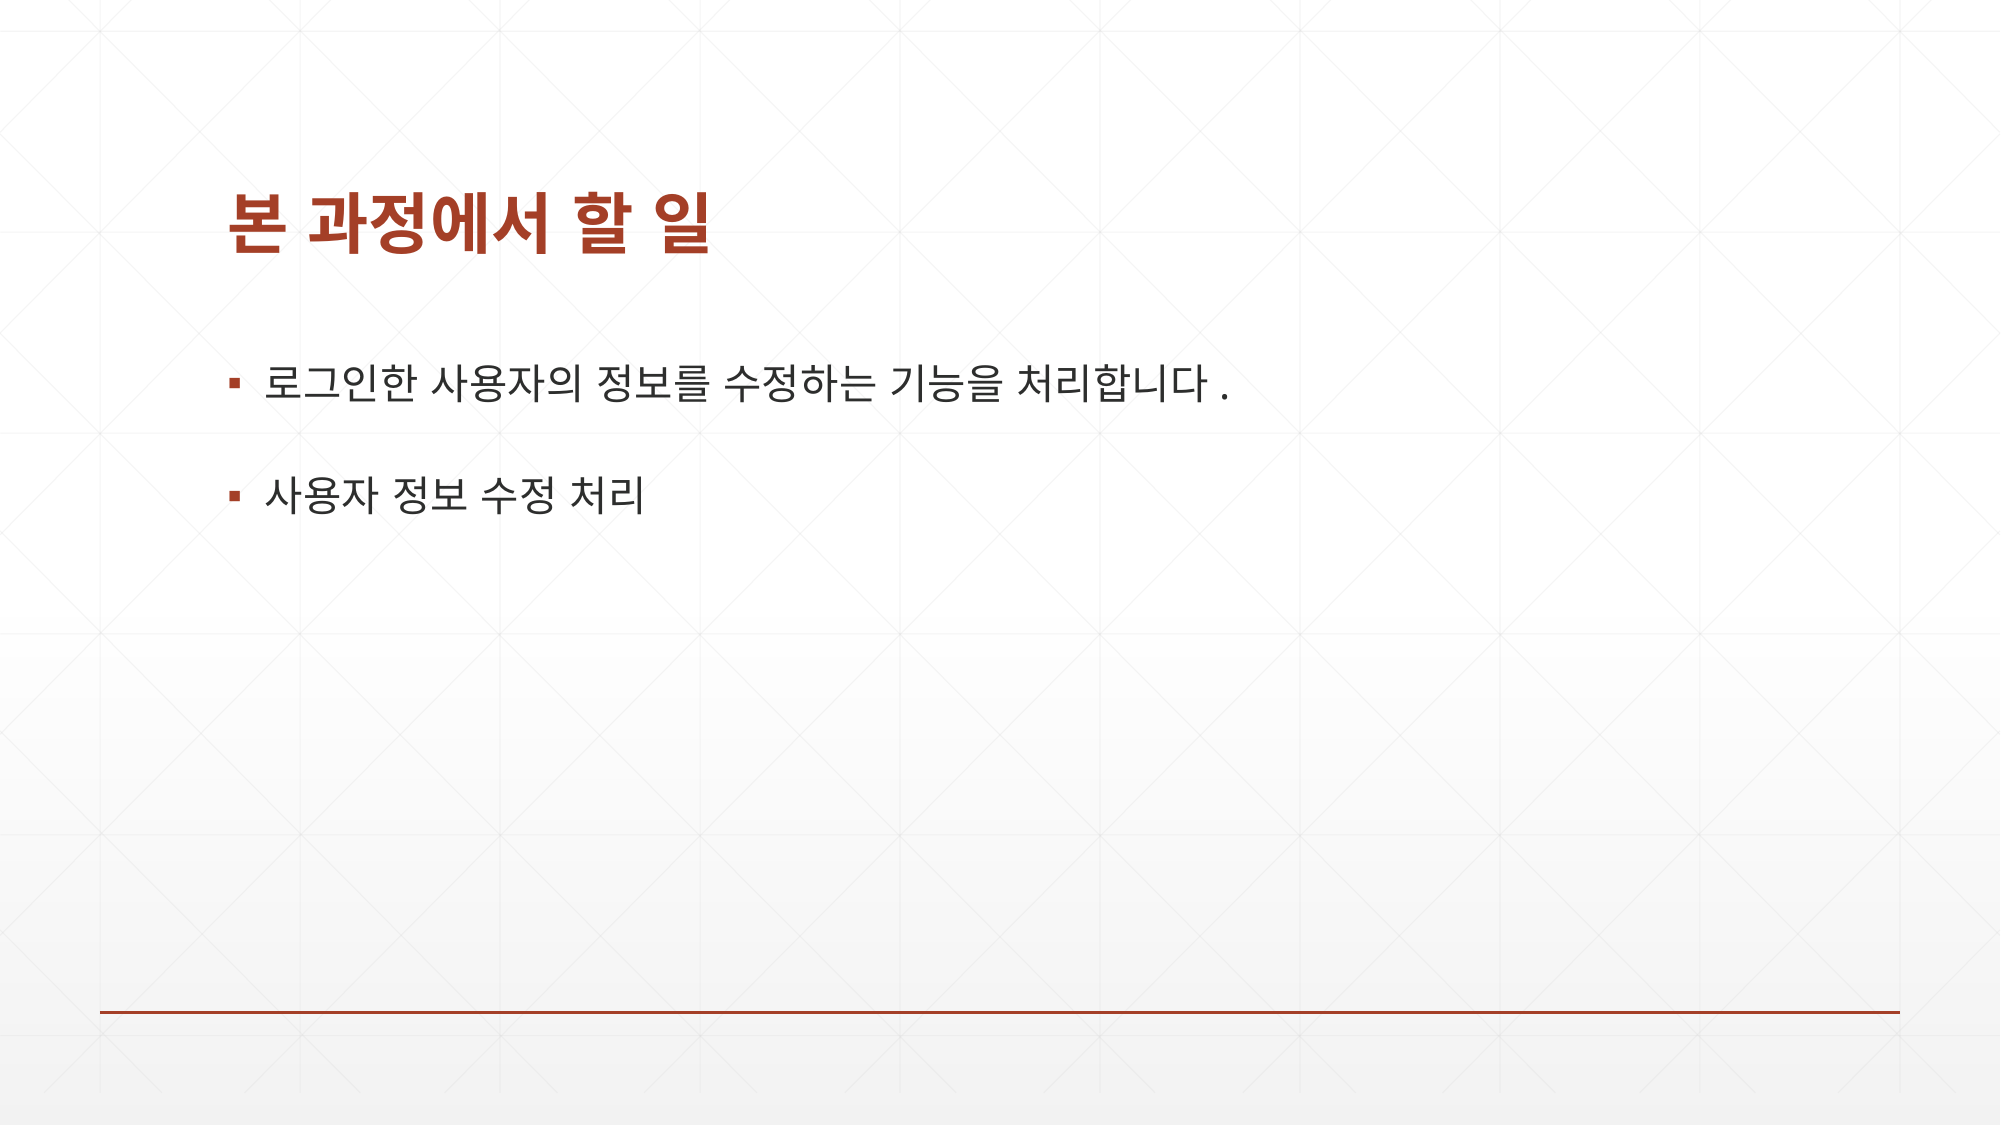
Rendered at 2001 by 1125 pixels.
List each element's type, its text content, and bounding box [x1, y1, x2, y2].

title 본 과정에서 할 일 [212, 82, 1788, 271]
list 로그인한 사용자의 정보를 수정하는 기능을 처리합니다. 사용자 정보 수정 처리 [212, 324, 1788, 950]
